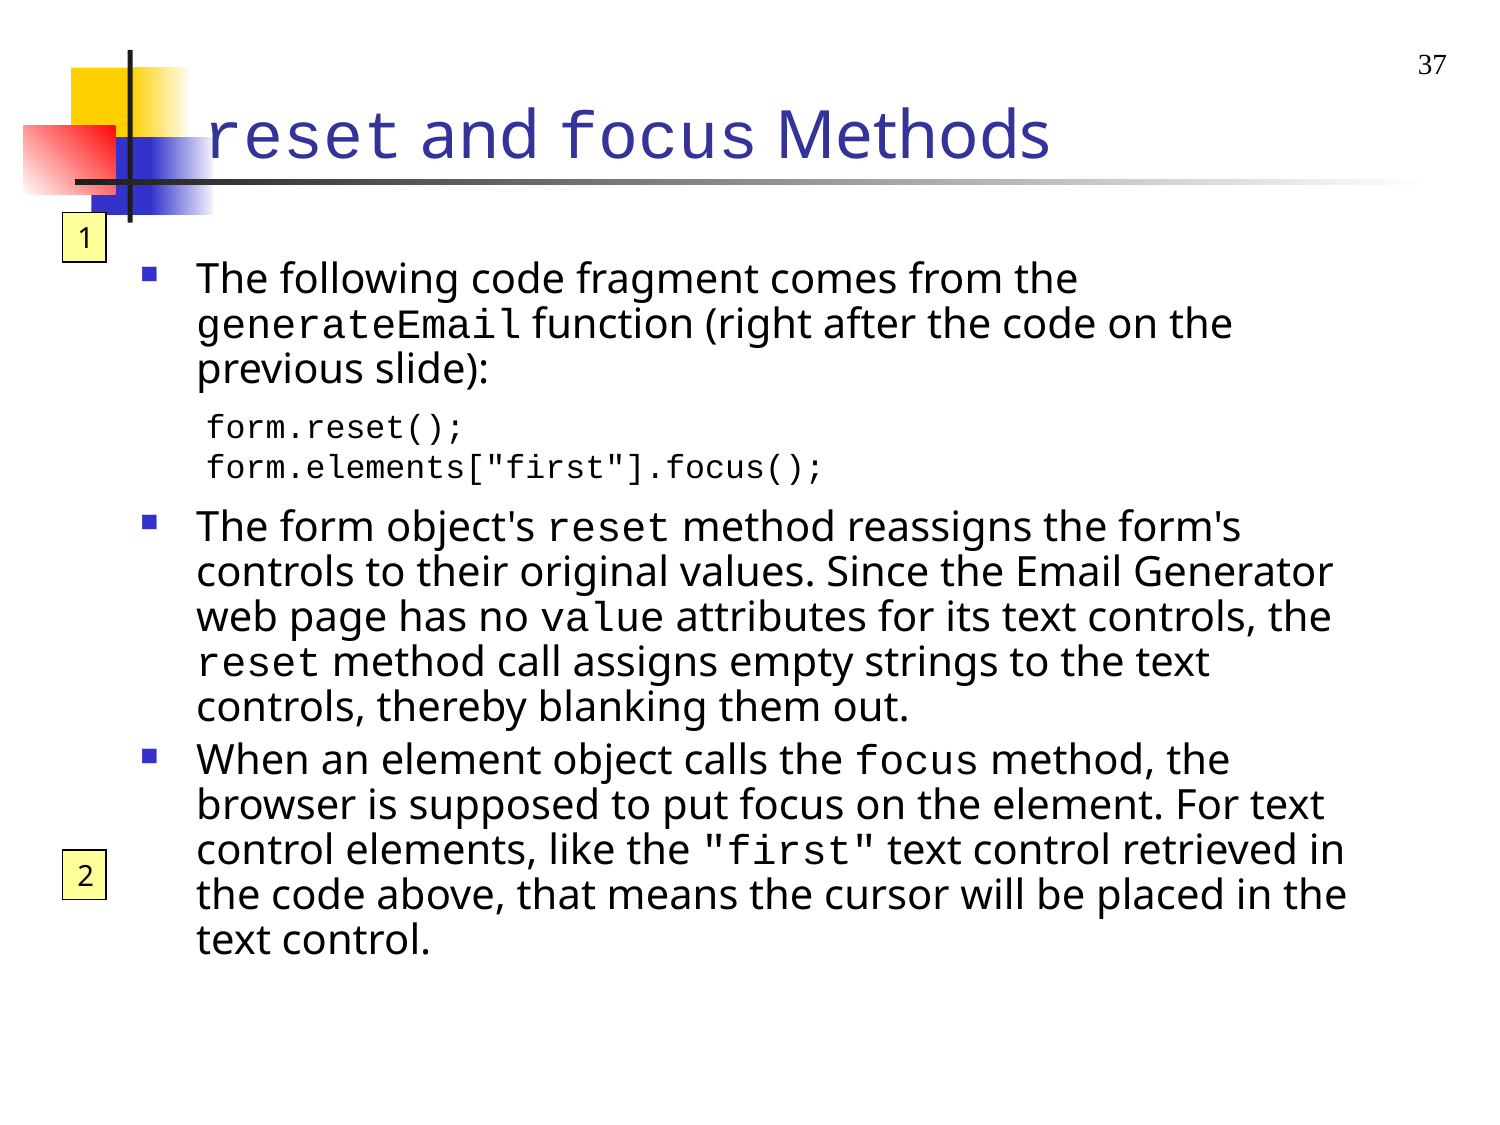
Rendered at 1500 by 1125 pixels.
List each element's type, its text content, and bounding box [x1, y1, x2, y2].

text_box 1 [62, 212, 107, 263]
title reset and focus Methods [188, 55, 1338, 180]
list The following code fragment comes from the generateEmail function (right after the code on the previous slide): form.reset(); form.elements["first"].focus(); The form object's reset method reassigns the form's controls to their original values. Since the Email Generator web page has no value attributes for its text controls, the reset method call assigns empty strings to the text controls, thereby blanking them out. When an element object calls the focus method, the browser is supposed to put focus on the element. For text control elements, like the "first" text control retrieved in the code above, that means the cursor will be placed in the text control. [125, 249, 1400, 1064]
slide_number 37 [1399, 37, 1463, 101]
text_box 2 [62, 849, 107, 900]
